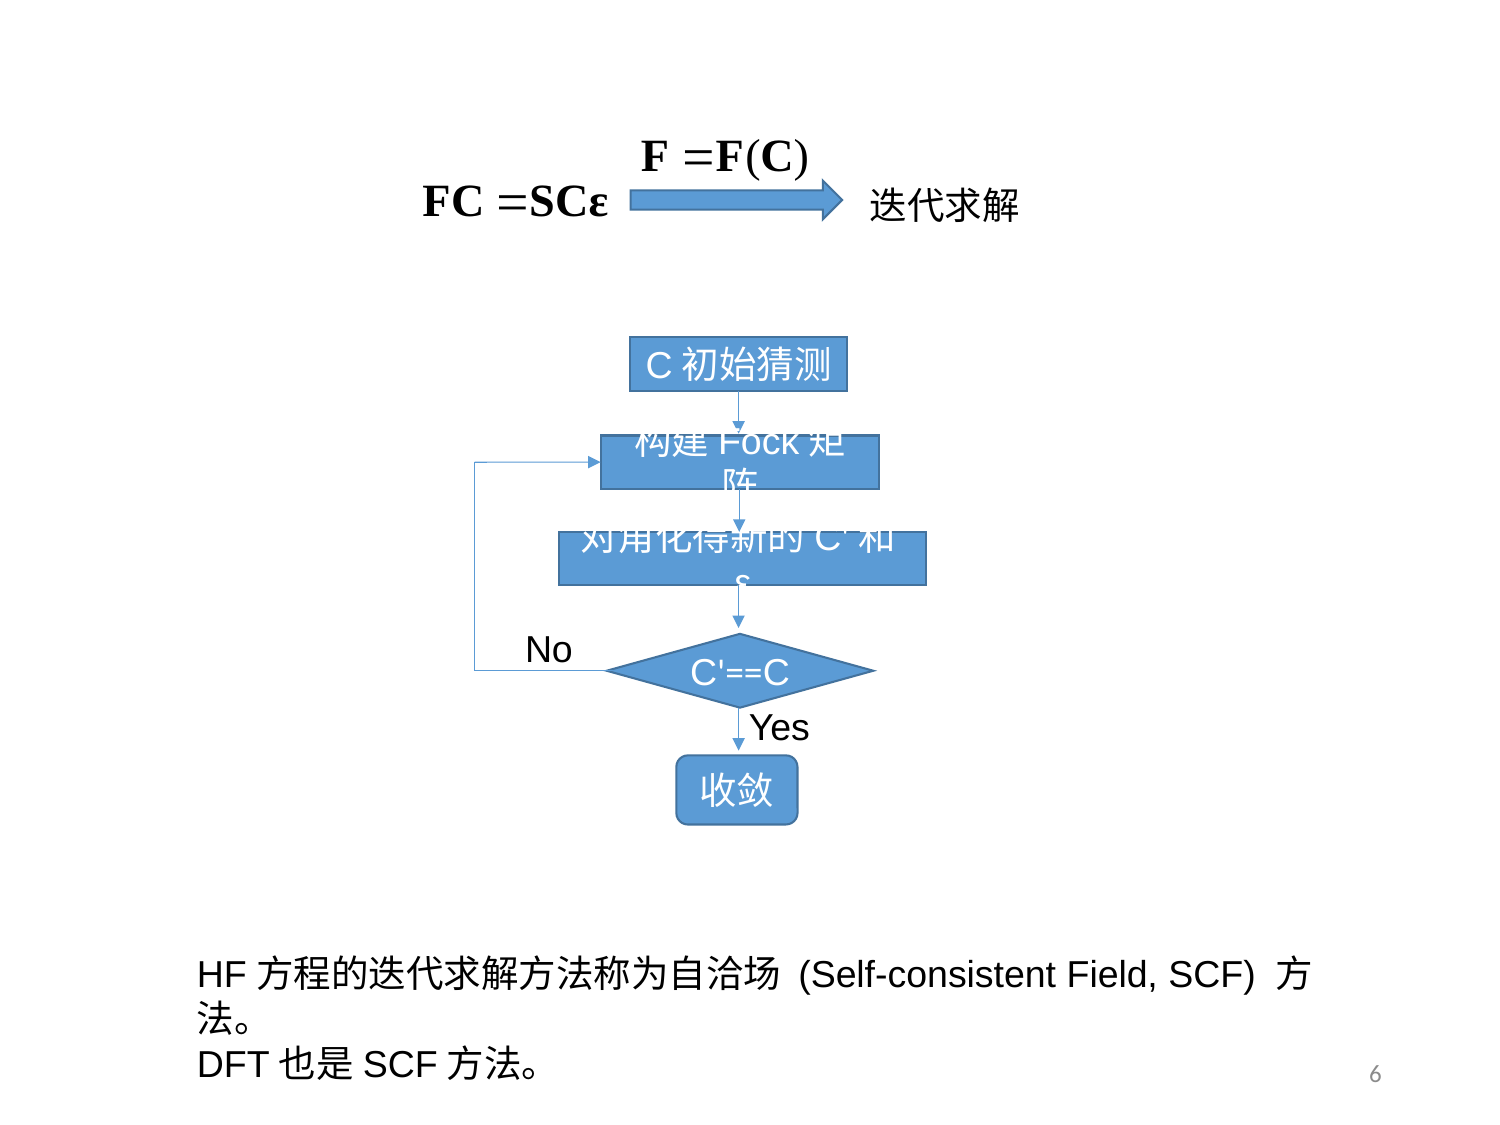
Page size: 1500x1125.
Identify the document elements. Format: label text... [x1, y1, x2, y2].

text_box 迭代求解 [855, 174, 1040, 234]
text_box No [510, 617, 589, 670]
text_box 构建Fock矩阵 [600, 434, 880, 490]
text_box Yes [734, 695, 861, 756]
text_box No [510, 671, 589, 678]
text_box HF方程的迭代求解方法称为自洽场 (Self-consistent Field, SCF) 方法。 DFT也是SCF方法。 [182, 942, 1342, 1093]
text_box C'==C [603, 632, 878, 708]
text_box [416, 174, 617, 229]
slide_number 6 [1059, 1042, 1397, 1103]
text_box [634, 128, 816, 191]
text_box 对角化得新的C'和ε [558, 531, 927, 586]
text_box [629, 178, 844, 222]
text_box C初始猜测 [629, 336, 848, 392]
text_box 收敛 [675, 754, 799, 826]
